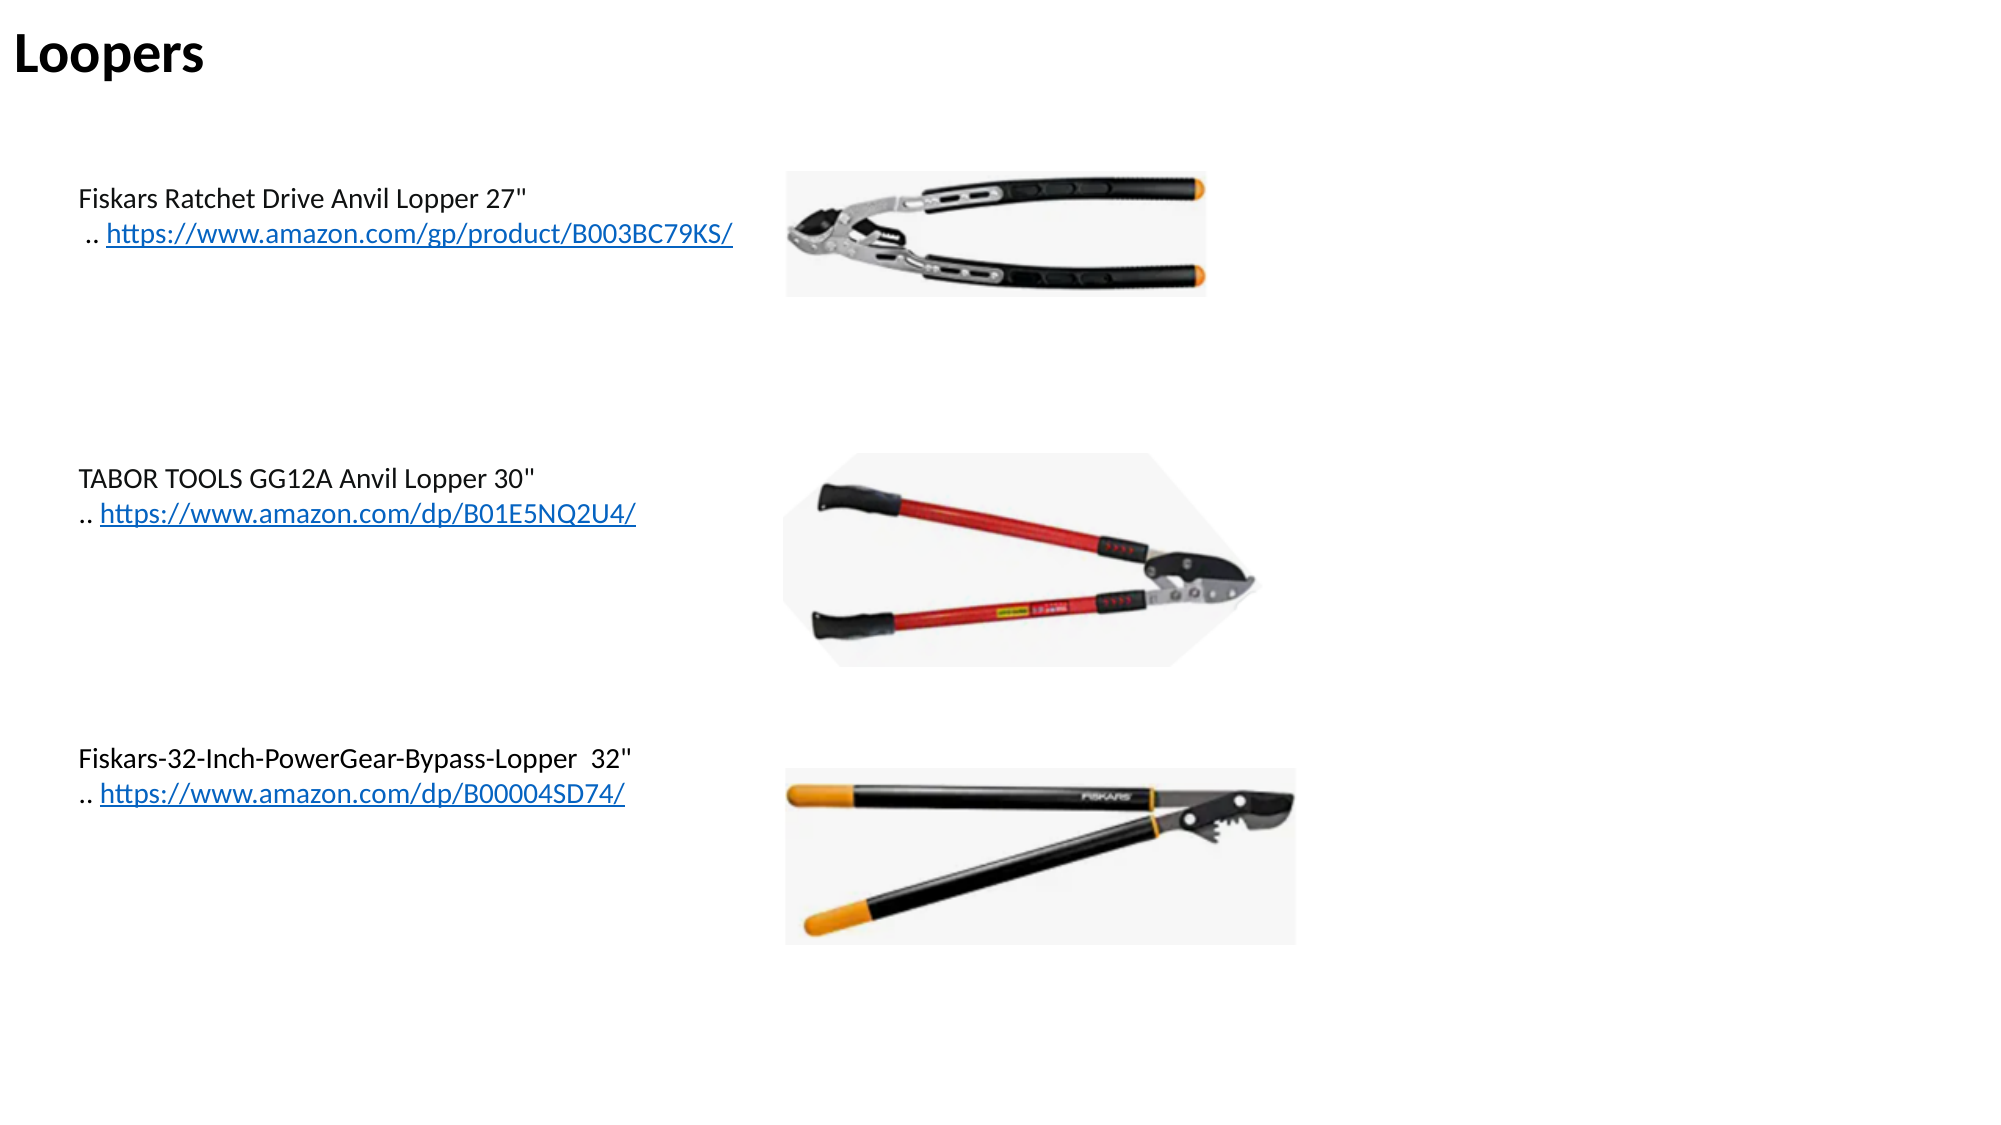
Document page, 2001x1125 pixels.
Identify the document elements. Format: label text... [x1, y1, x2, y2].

picture [783, 453, 1272, 667]
text_box Loopers [0, 6, 271, 92]
text_box Fiskars Ratchet Drive Anvil Lopper 27" .. https://www.amazon.com/gp/product/B003BC79KS/ TABOR TOOLS GG12A Anvil Lopper 30" .. https://www.amazon.com/dp/B01E5NQ2U4/ Fiskars-32-Inch-PowerGear-Bypass-Lopper 32" .. https://www.amazon.com/dp/B00004SD74/ [63, 172, 1000, 817]
picture [783, 170, 1209, 297]
picture [784, 768, 1298, 945]
